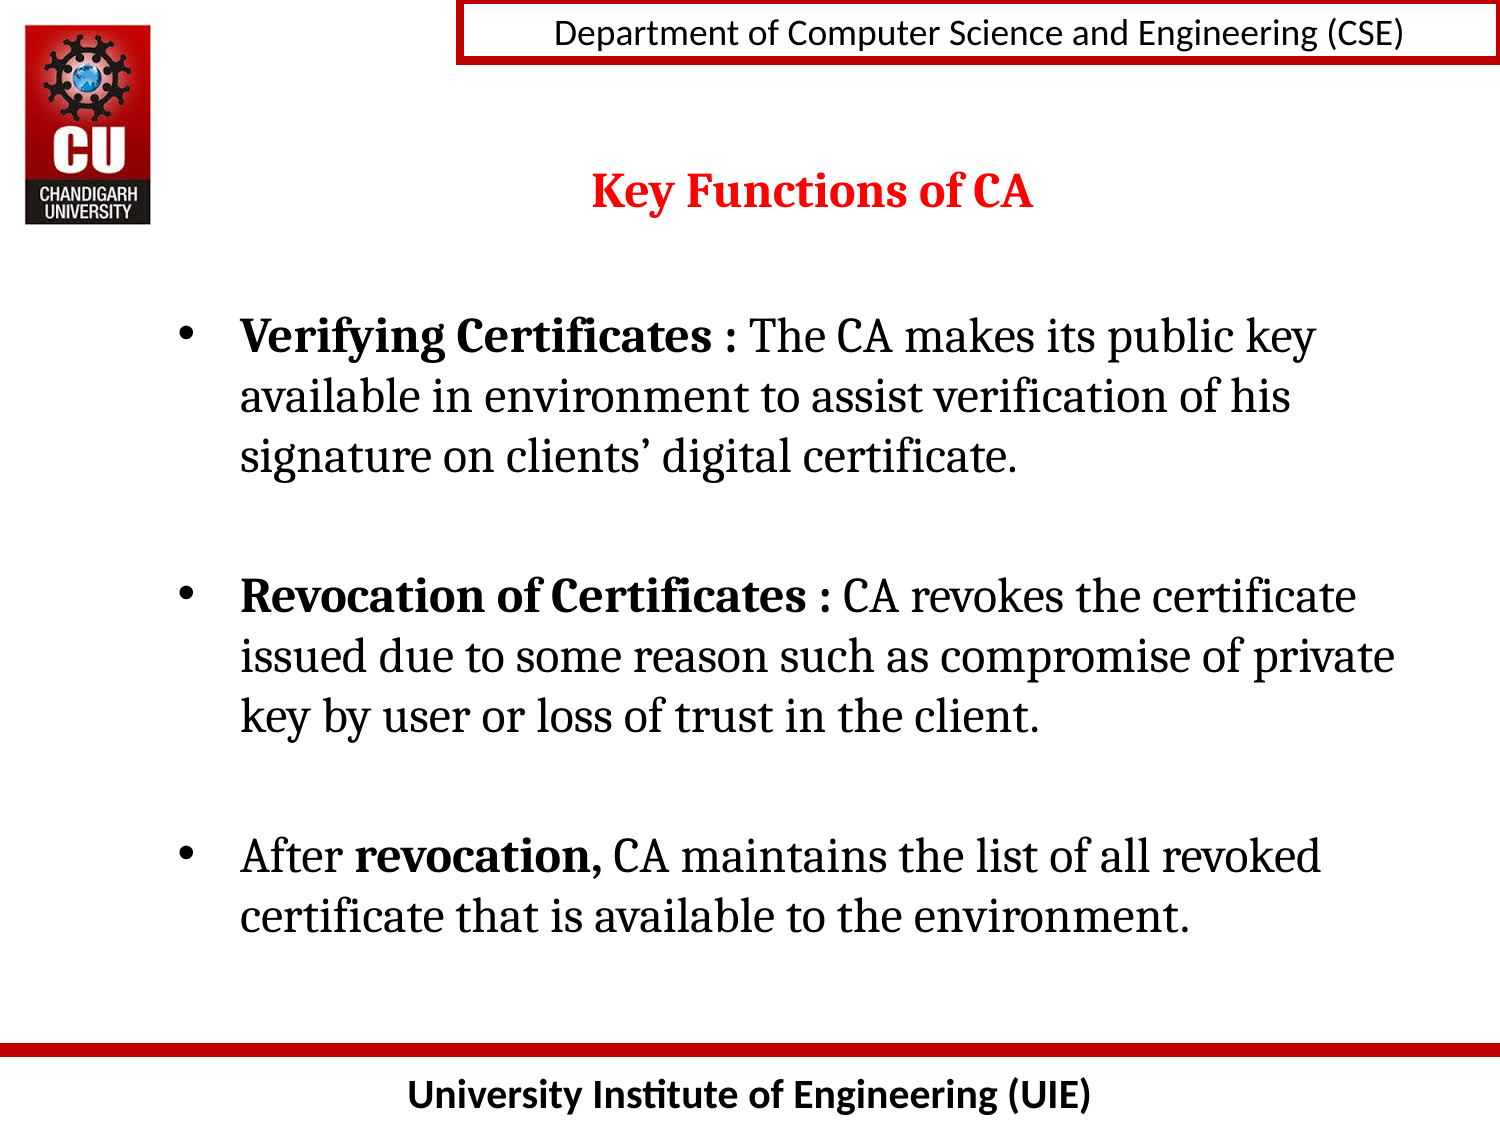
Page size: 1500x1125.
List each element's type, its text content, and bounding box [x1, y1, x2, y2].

picture [24, 24, 151, 225]
title Key Functions of CA [162, 137, 1463, 238]
list Verifying Certificates : The CA makes its public key available in environment to assist verification of his signature on clients’ digital certificate. Revocation of Certificates : CA revokes the certificate issued due to some reason such as compromise of private key by user or loss of trust in the client. After revocation, CA maintains the list of all revoked certificate that is available to the environment. [150, 287, 1463, 1025]
